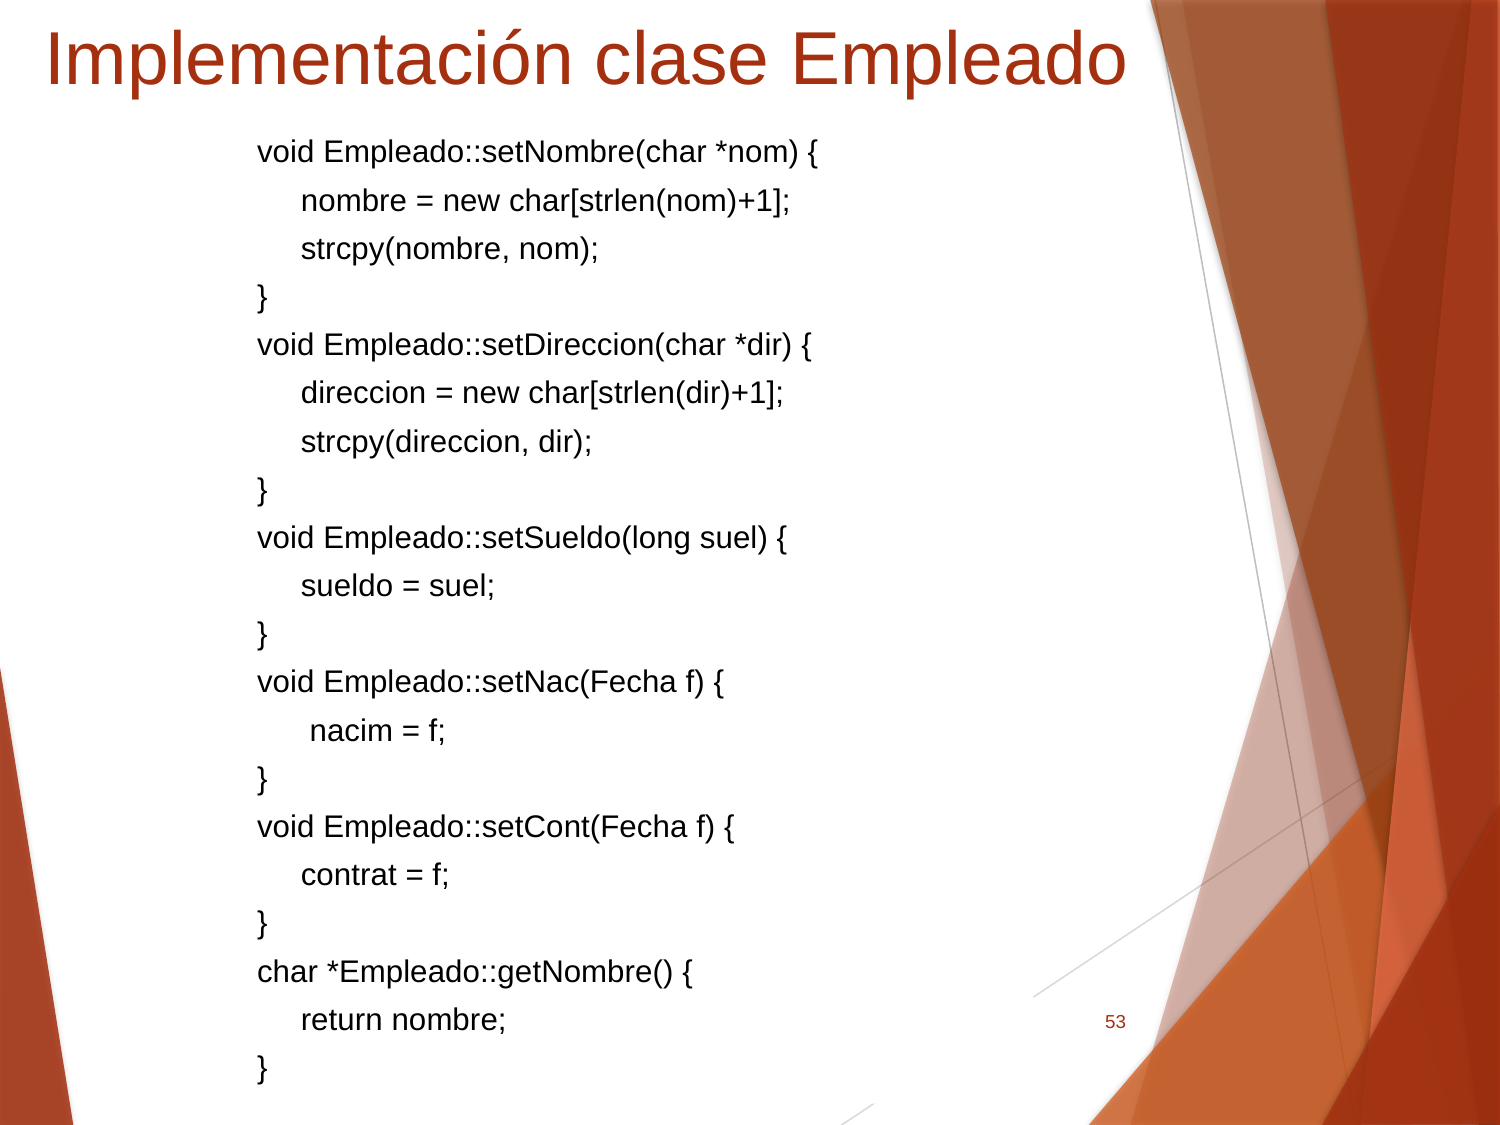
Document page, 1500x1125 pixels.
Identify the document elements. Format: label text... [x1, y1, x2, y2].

slide_number 53 [1057, 991, 1142, 1051]
title Implementación clase Empleado [29, 2, 1369, 108]
list void Empleado::setNombre(char *nom) { nombre = new char[strlen(nom)+1]; strcpy(nombre, nom); } void Empleado::setDireccion(char *dir) { direccion = new char[strlen(dir)+1]; strcpy(direccion, dir); } void Empleado::setSueldo(long suel) { sueldo = suel; } void Empleado::setNac(Fecha f) { nacim = f; } void Empleado::setCont(Fecha f) { contrat = f; } char *Empleado::getNombre() { return nombre; } [242, 131, 1034, 1104]
